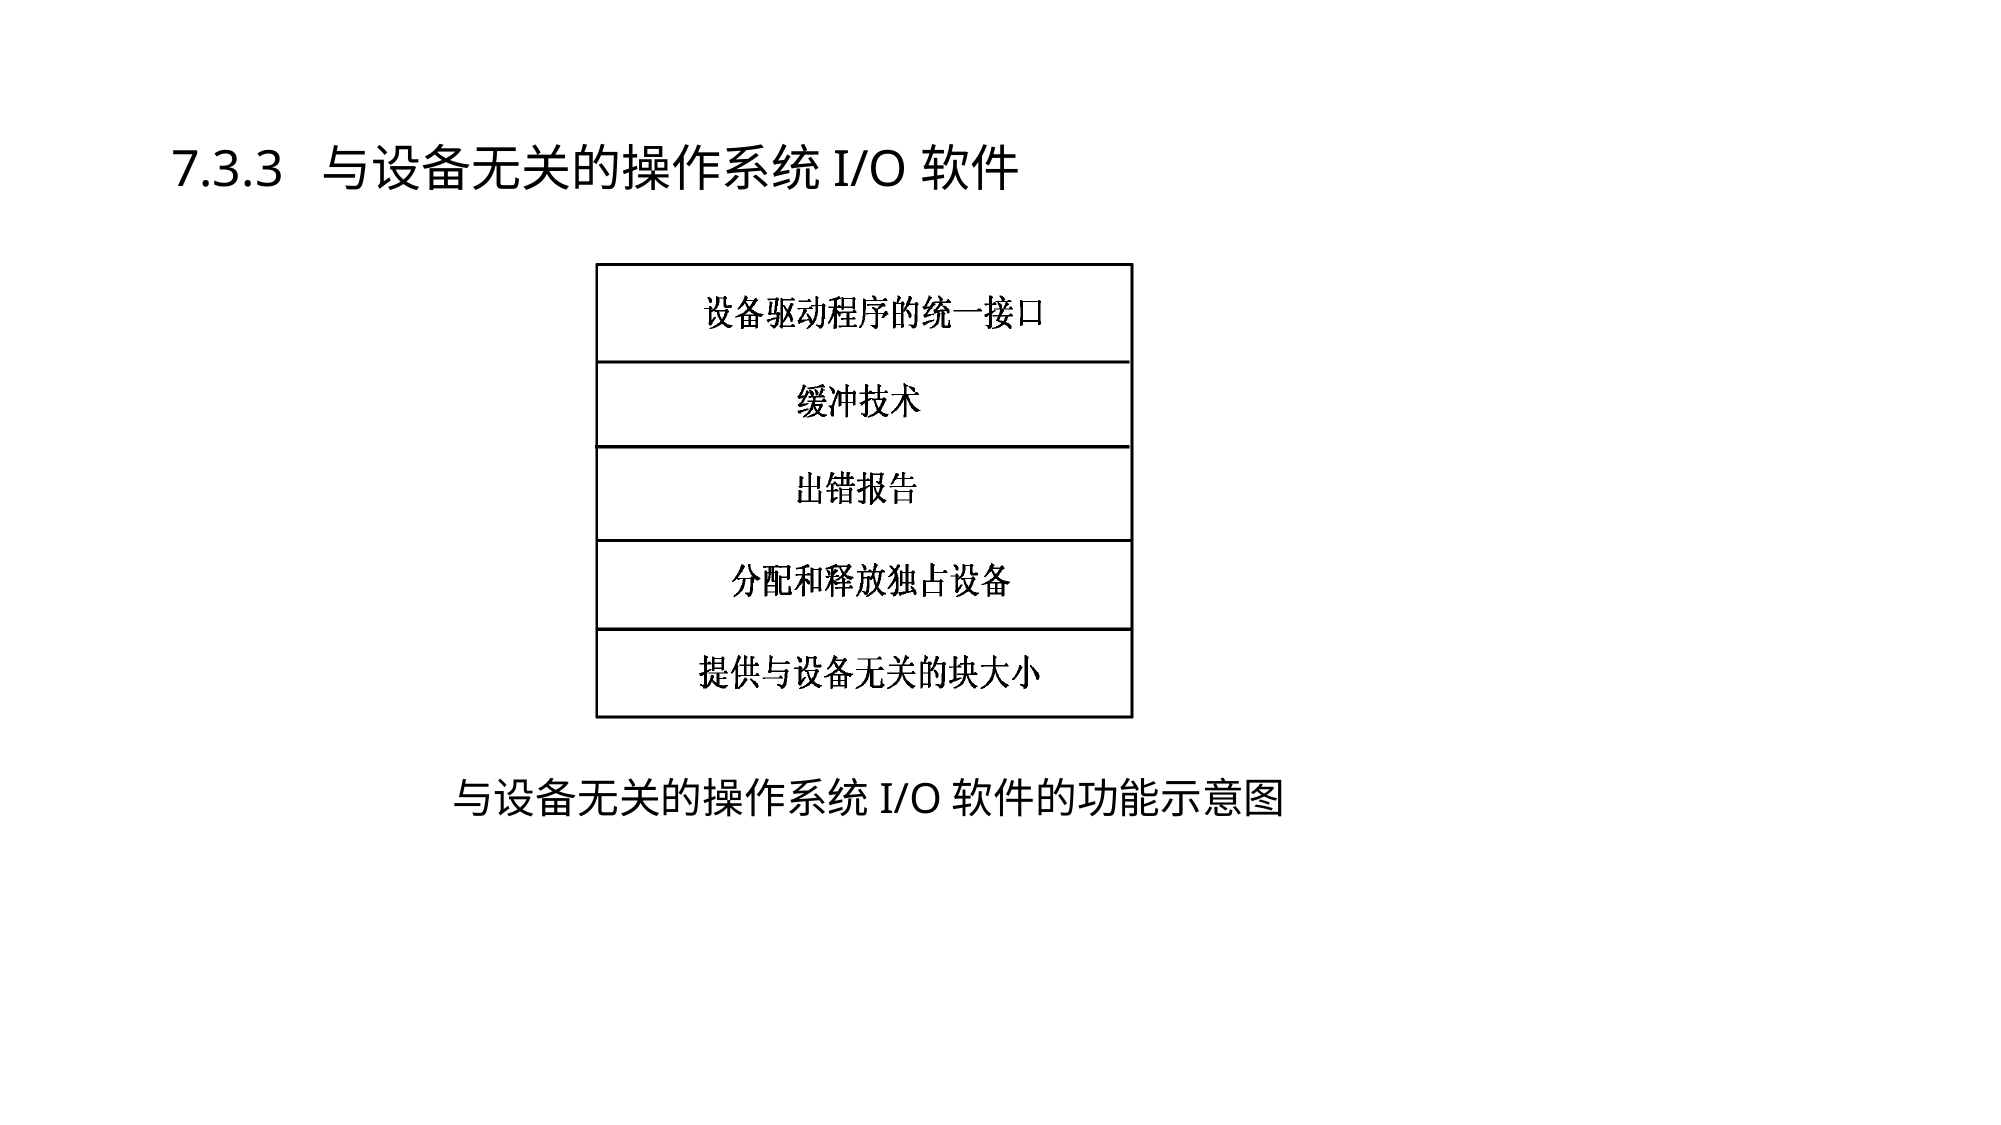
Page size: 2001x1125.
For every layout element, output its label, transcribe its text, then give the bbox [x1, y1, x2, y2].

picture [576, 251, 1144, 736]
text_box 7.3.3 与设备无关的操作系统I/O软件 [156, 129, 1870, 204]
text_box 与设备无关的操作系统I/O软件的功能示意图 [420, 764, 1328, 830]
